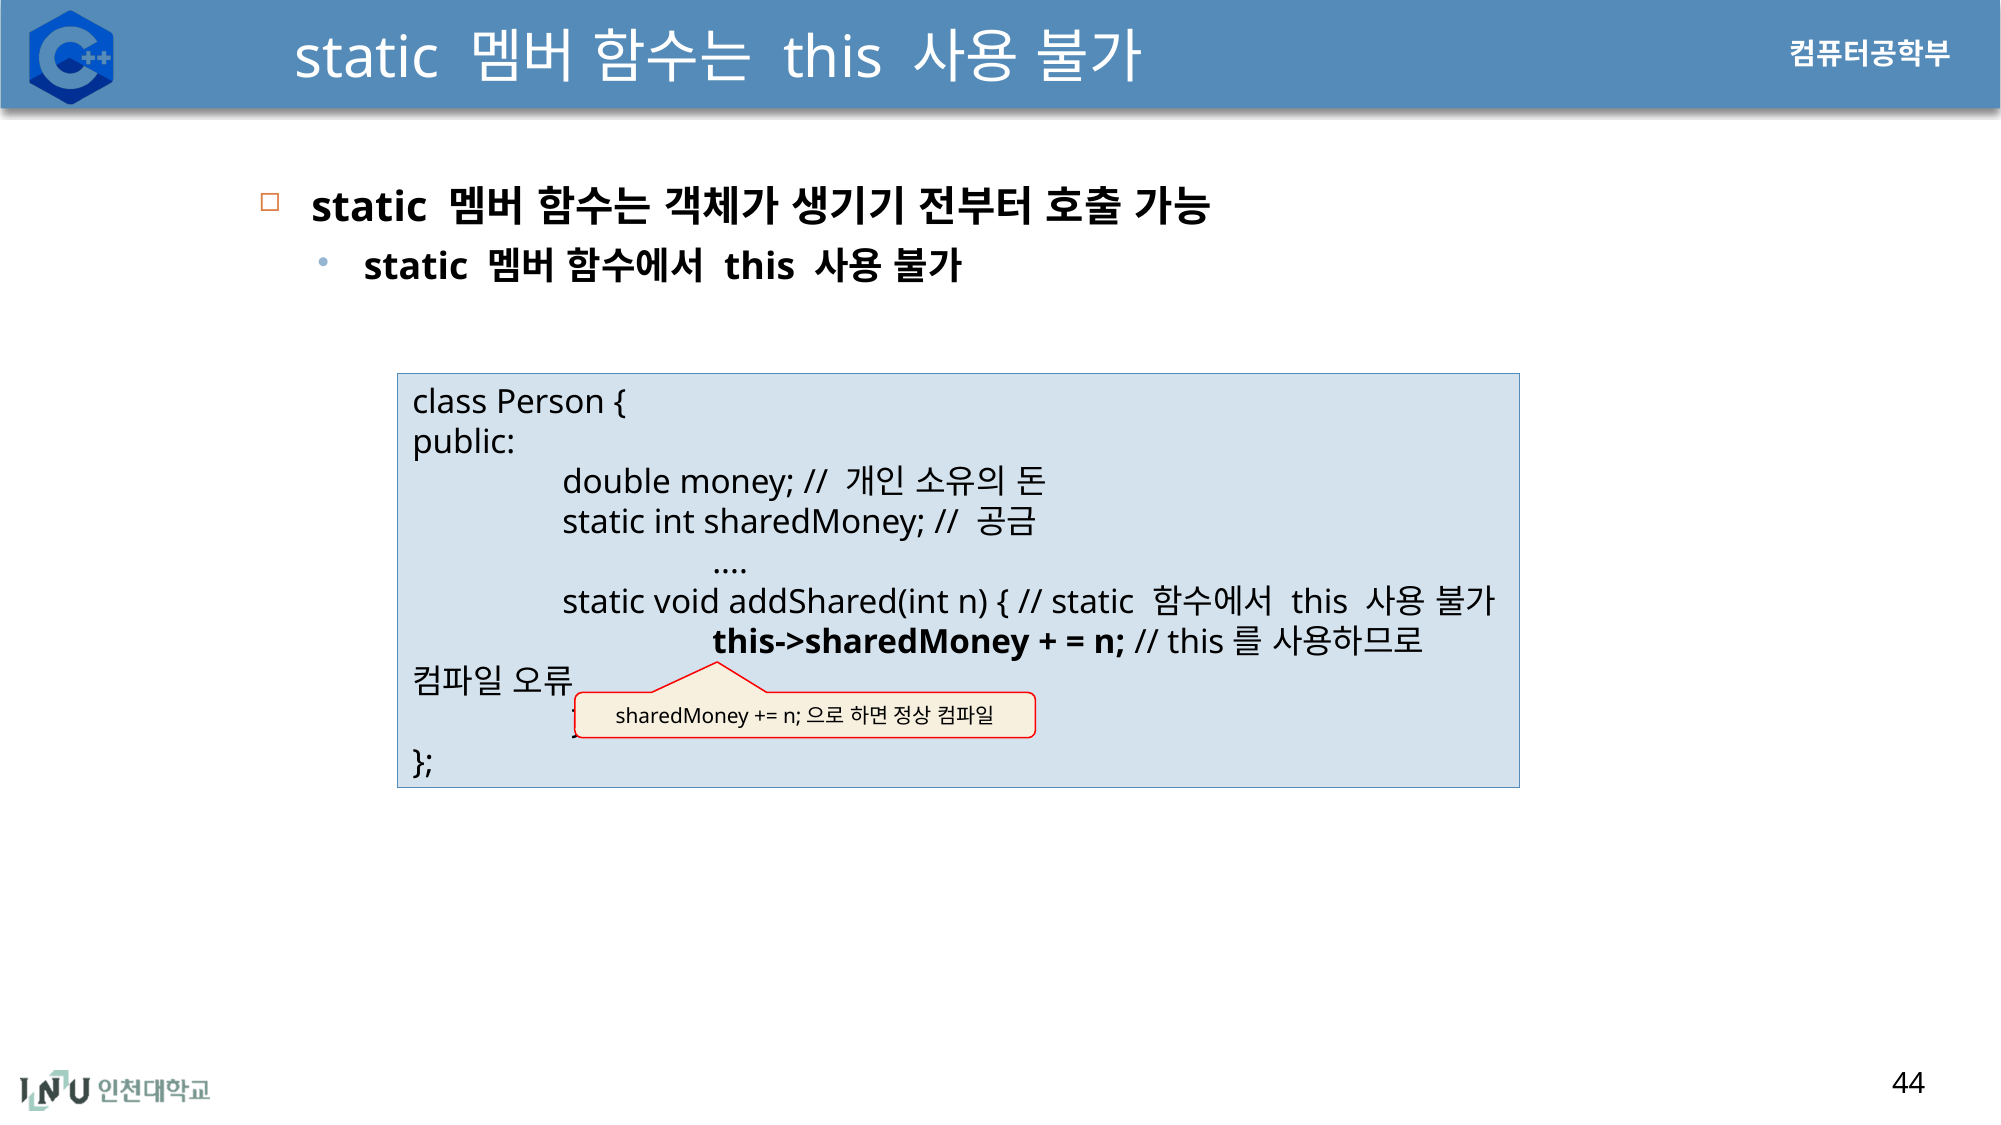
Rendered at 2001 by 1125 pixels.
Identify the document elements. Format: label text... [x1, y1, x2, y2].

title static 멤버 함수는 this 사용 불가 [279, 7, 1390, 102]
list static 멤버 함수는 객체가 생기기 전부터 호출 가능 static 멤버 함수에서 this 사용 불가 [244, 172, 1910, 1000]
picture [19, 0, 125, 116]
text_box sharedMoney += n;으로 하면 정상 컴파일 [573, 660, 1038, 740]
text_box class Person { public: double money; // 개인 소유의 돈 static int sharedMoney; // 공금 .... static void addShared(int n) { // static 함수에서 this 사용 불가 this->sharedMoney + = n; // this를 사용하므로 컴파일 오류 } }; [397, 373, 1520, 788]
